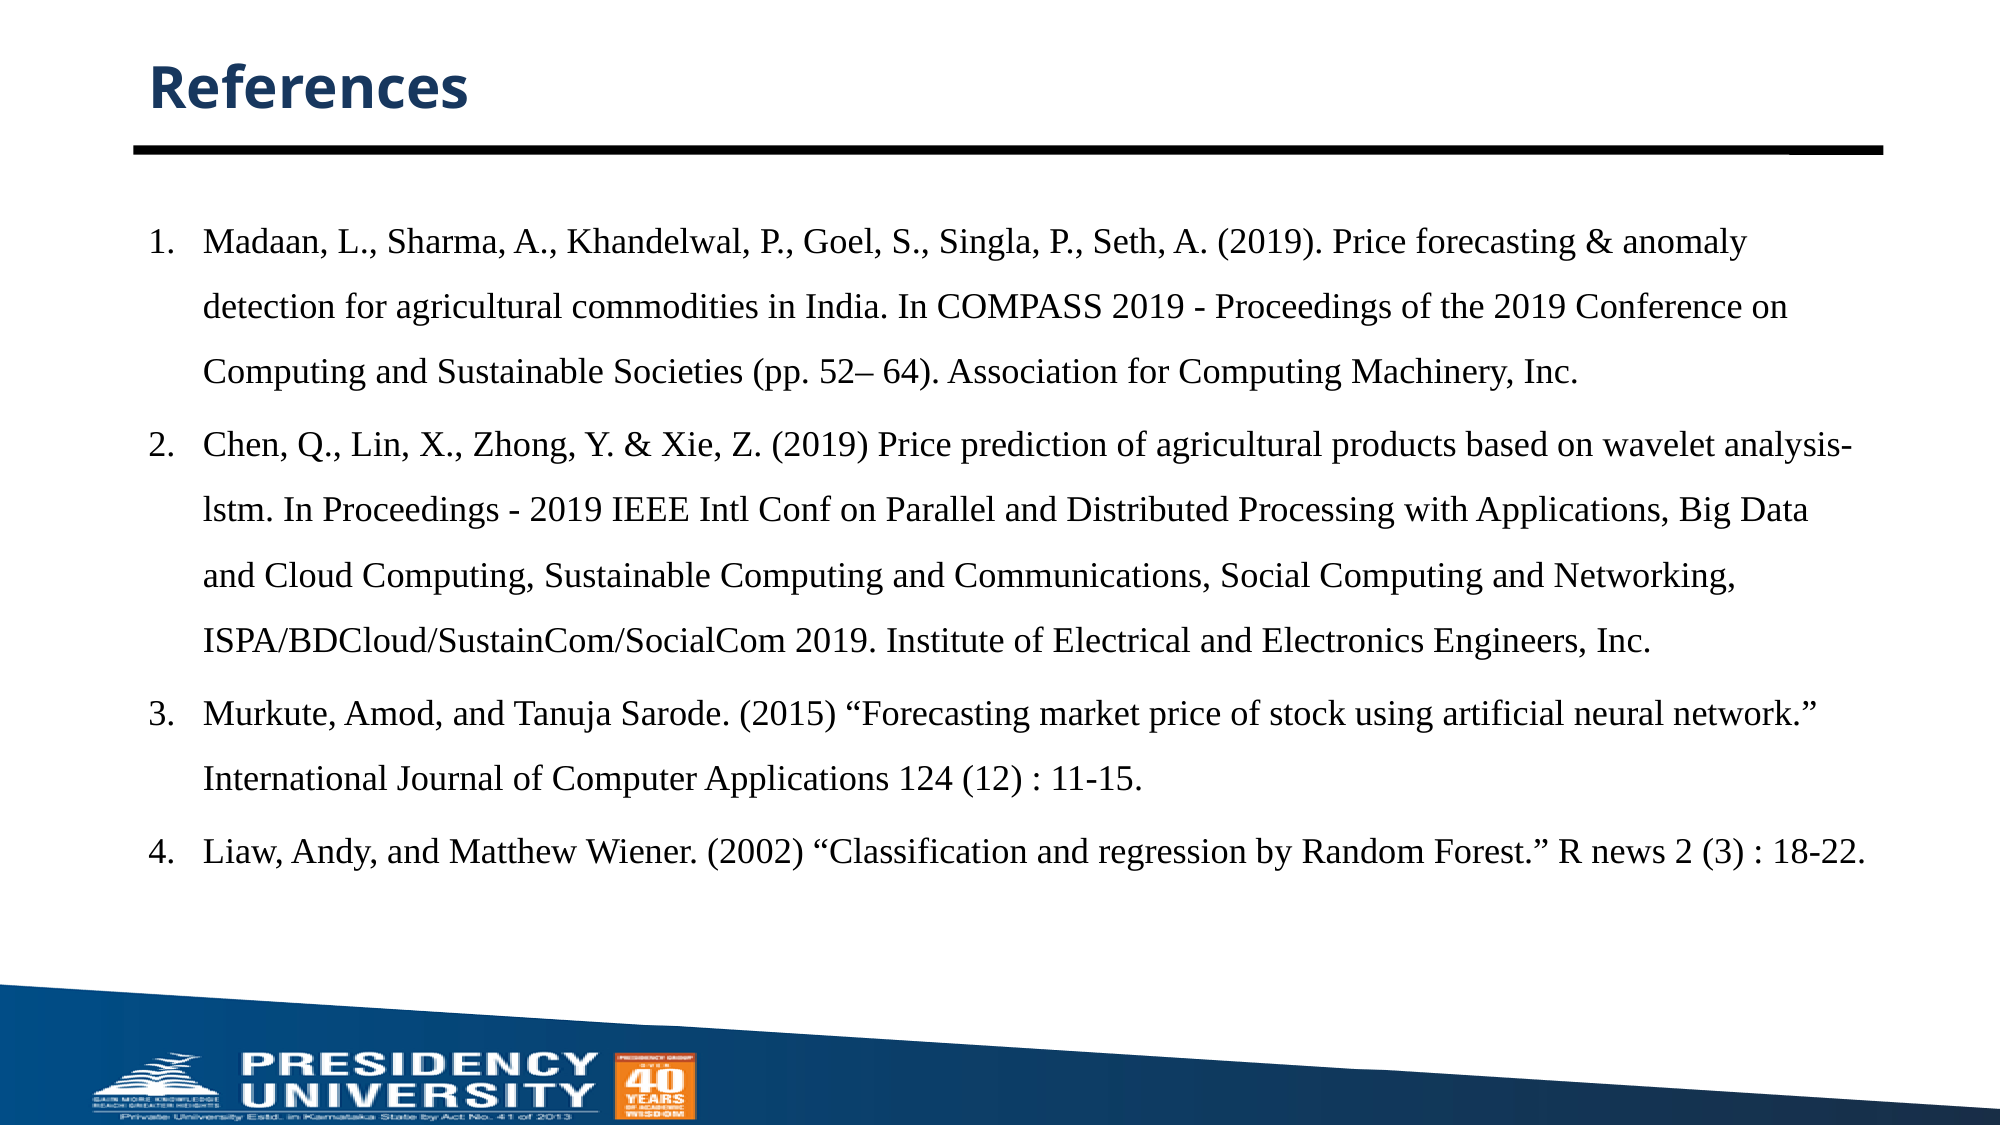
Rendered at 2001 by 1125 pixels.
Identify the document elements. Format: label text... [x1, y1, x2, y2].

list Madaan, L., Sharma, A., Khandelwal, P., Goel, S., Singla, P., Seth, A. (2019). Price forecasting & anomaly detection for agricultural commodities in India. In COMPASS 2019 - Proceedings of the 2019 Conference on Computing and Sustainable Societies (pp. 52– 64). Association for Computing Machinery, Inc. Chen, Q., Lin, X., Zhong, Y. & Xie, Z. (2019) Price prediction of agricultural products based on wavelet analysis-lstm. In Proceedings - 2019 IEEE Intl Conf on Parallel and Distributed Processing with Applications, Big Data and Cloud Computing, Sustainable Computing and Communications, Social Computing and Networking, ISPA/BDCloud/SustainCom/SocialCom 2019. Institute of Electrical and Electronics Engineers, Inc. Murkute, Amod, and Tanuja Sarode. (2015) “Forecasting market price of stock using artificial neural network.” International Journal of Computer Applications 124 (12) : 11-15. Liaw, Andy, and Matthew Wiener. (2002) “Classification and regression by Random Forest.” R news 2 (3) : 18-22. [133, 187, 1884, 1000]
picture [0, 982, 2000, 1125]
title References [133, 45, 1884, 125]
